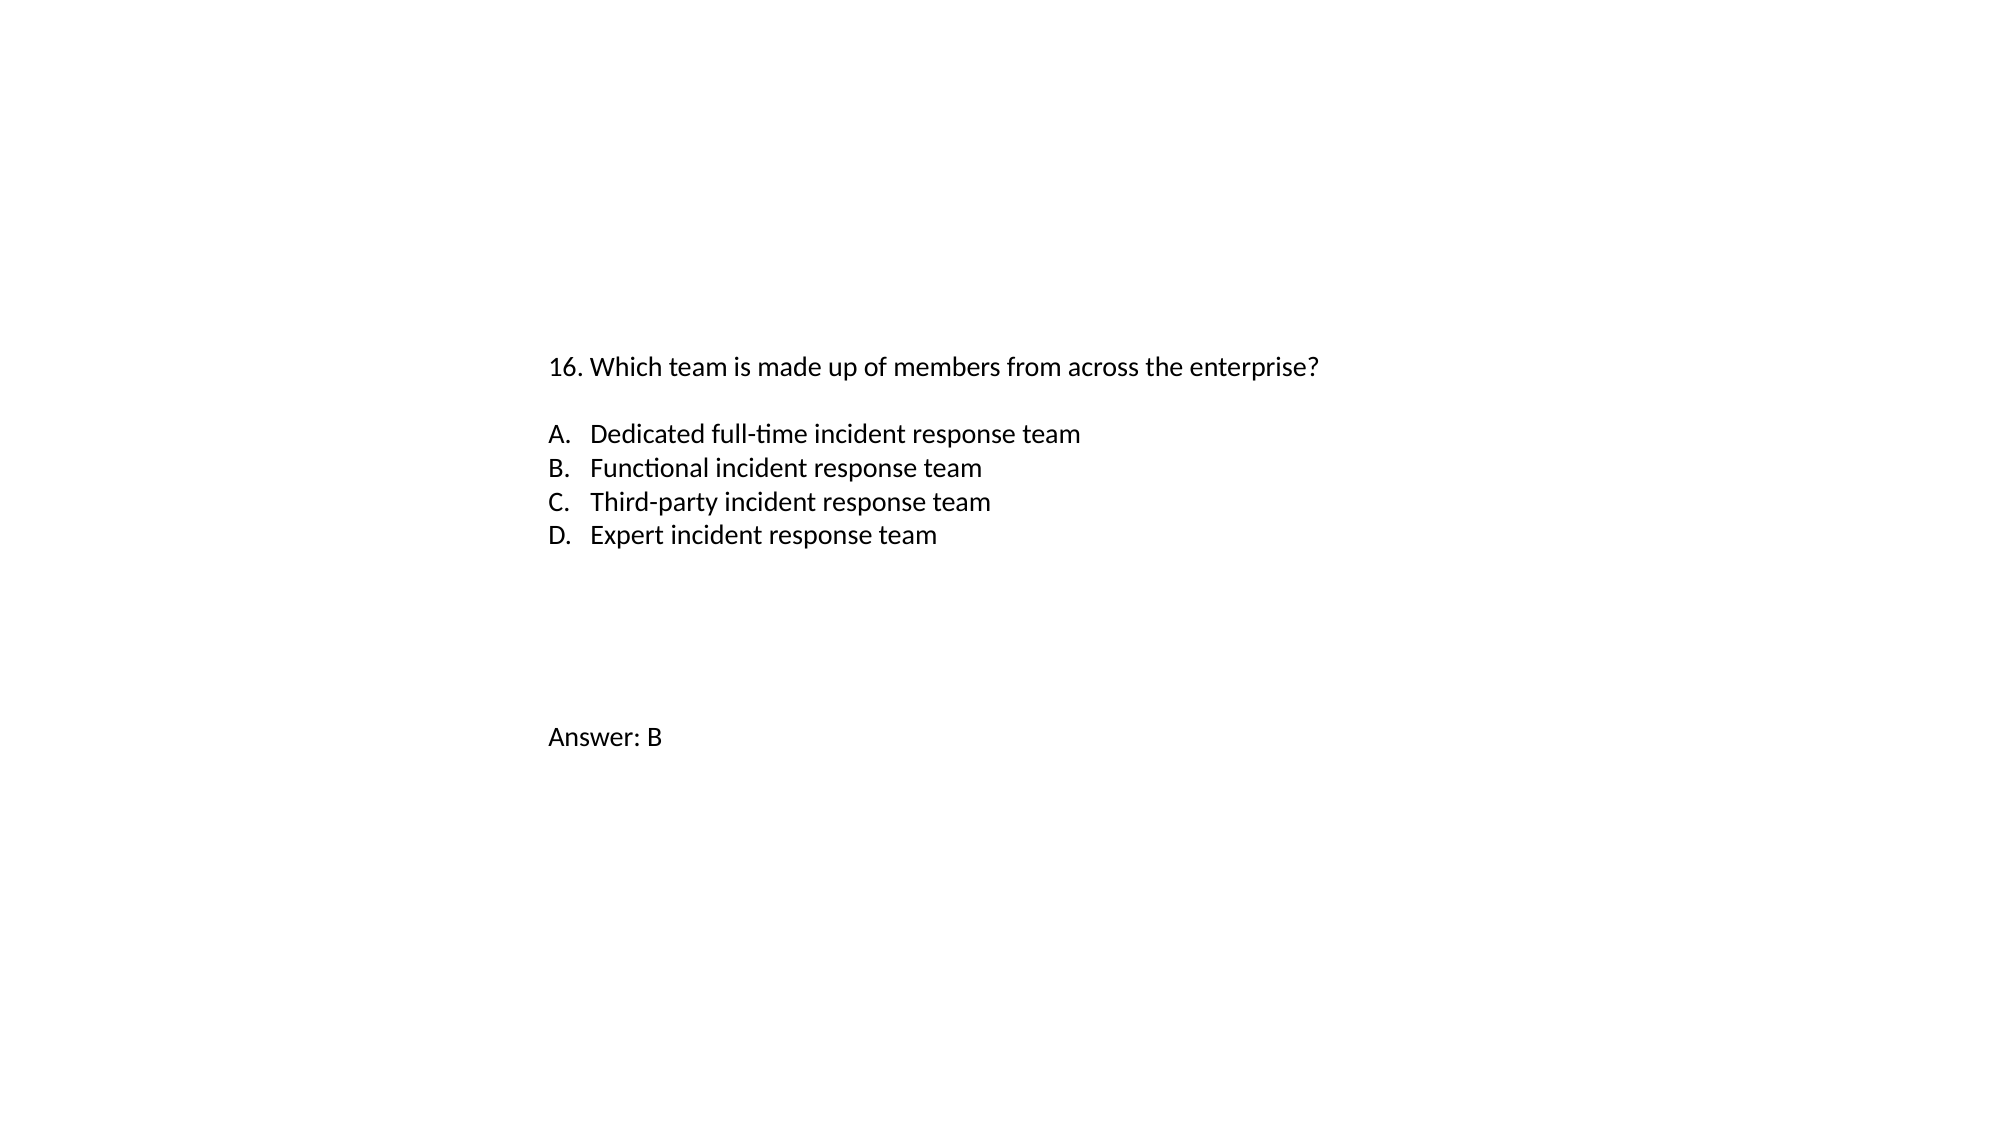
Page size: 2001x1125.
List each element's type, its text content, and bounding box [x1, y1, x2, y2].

text_box Answer: B [533, 710, 1534, 760]
text_box 16. Which team is made up of members from across the enterprise? Dedicated full-time incident response team Functional incident response team Third-party incident response team Expert incident response team [533, 340, 1467, 558]
